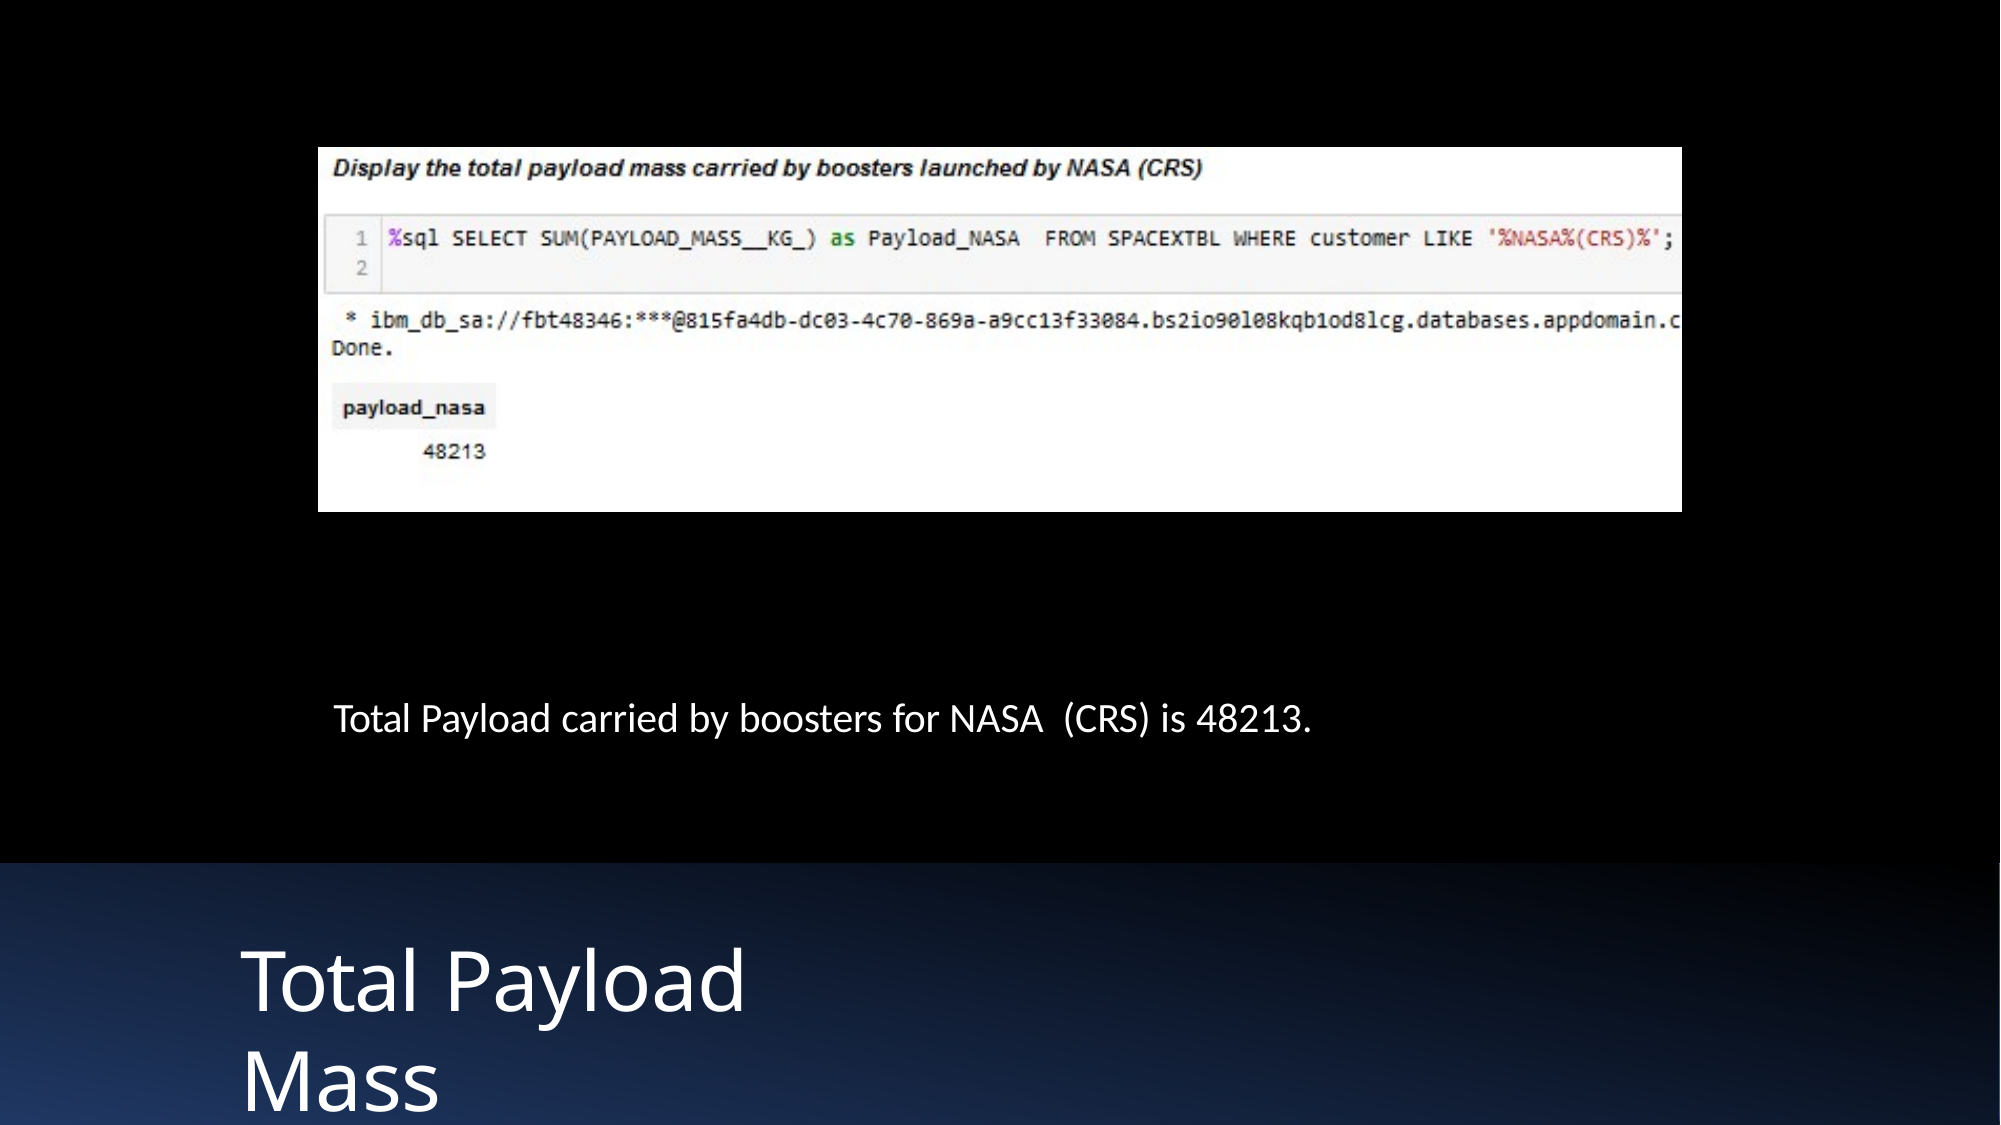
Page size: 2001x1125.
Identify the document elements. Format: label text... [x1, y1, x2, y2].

text_box Total Payload carried by boosters for NASA (CRS) is 48213. [331, 688, 1323, 741]
text_box Total Payload Mass [237, 926, 874, 1125]
picture [0, 863, 2000, 1125]
picture [317, 147, 1682, 512]
